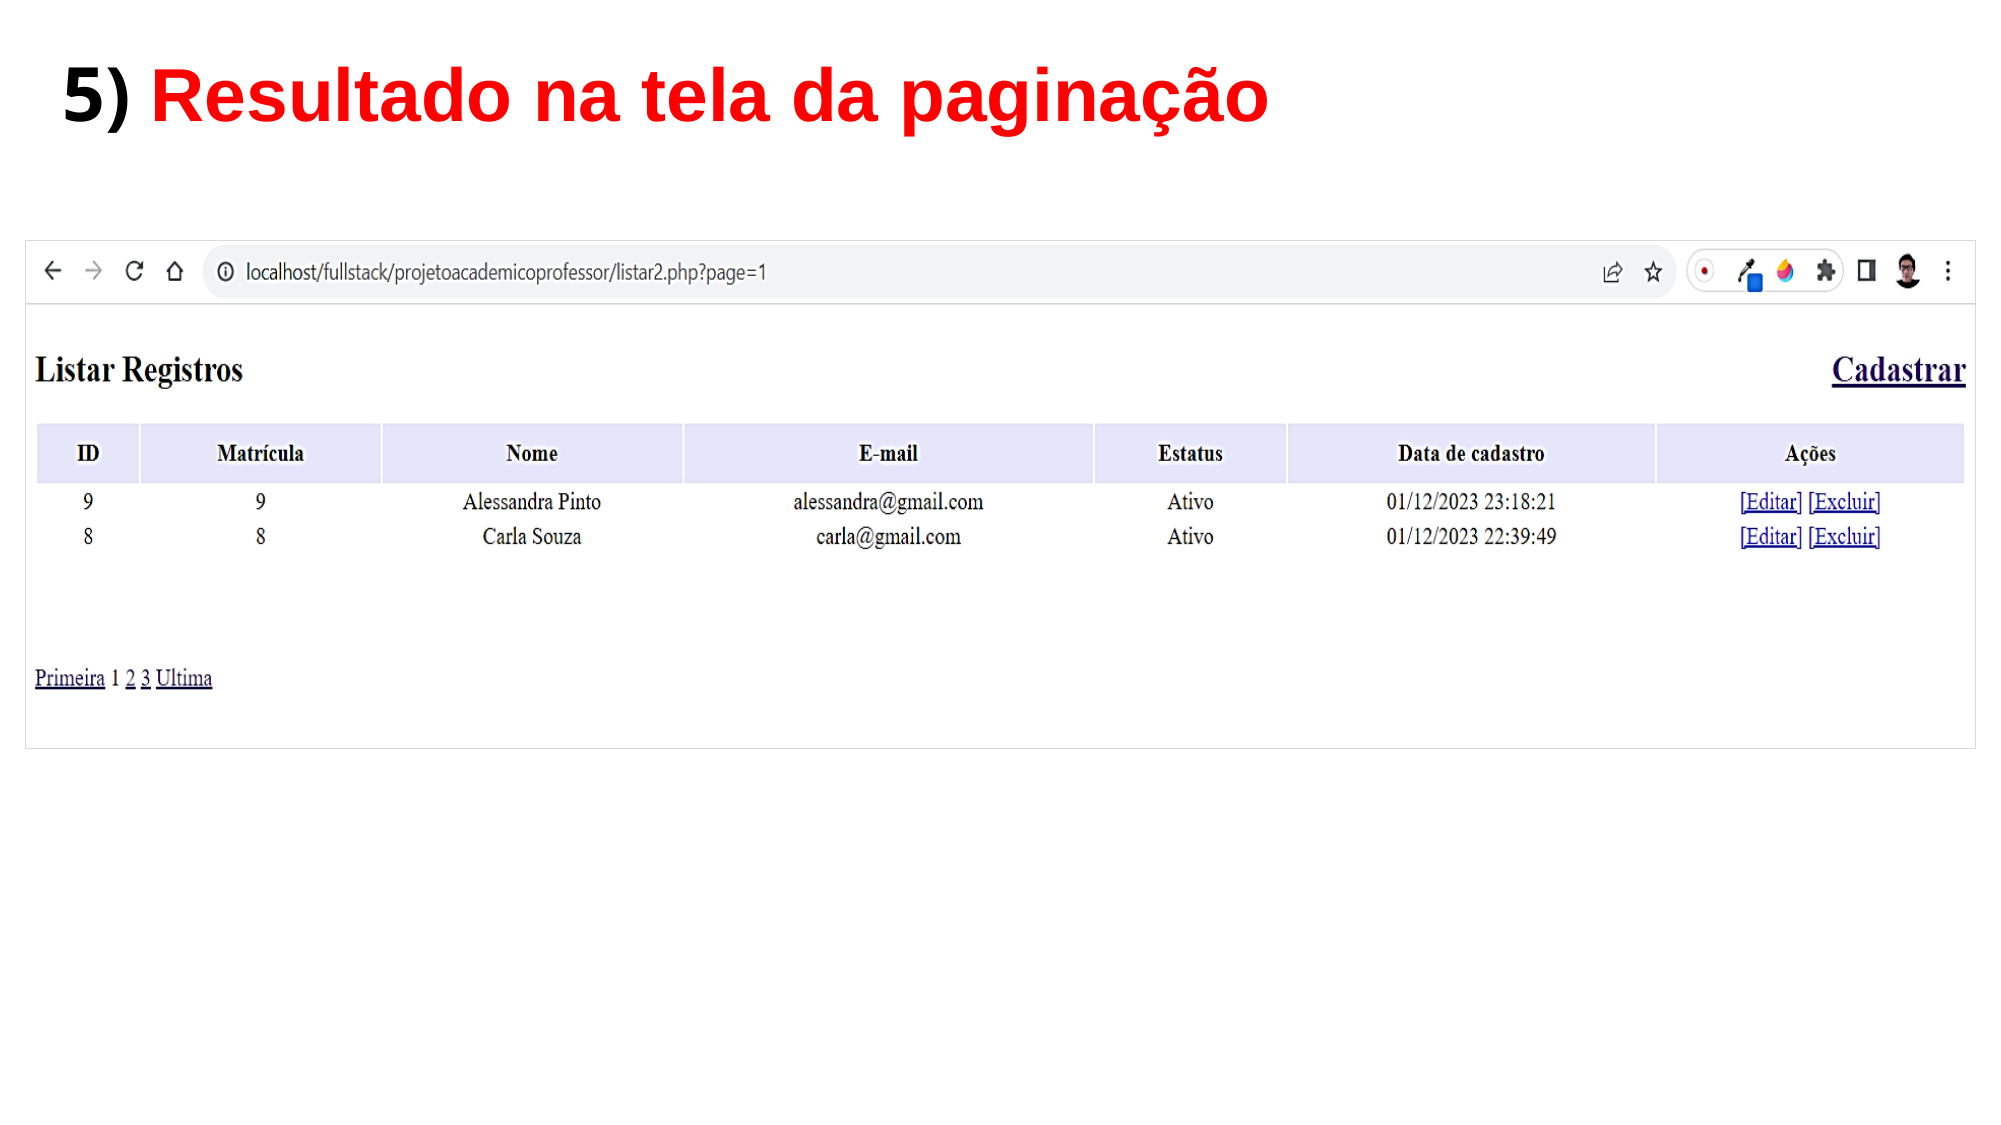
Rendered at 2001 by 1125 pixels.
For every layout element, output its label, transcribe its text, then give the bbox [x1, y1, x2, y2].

picture [25, 240, 1976, 749]
title 5) Resultado na tela da paginação [47, 26, 1976, 146]
